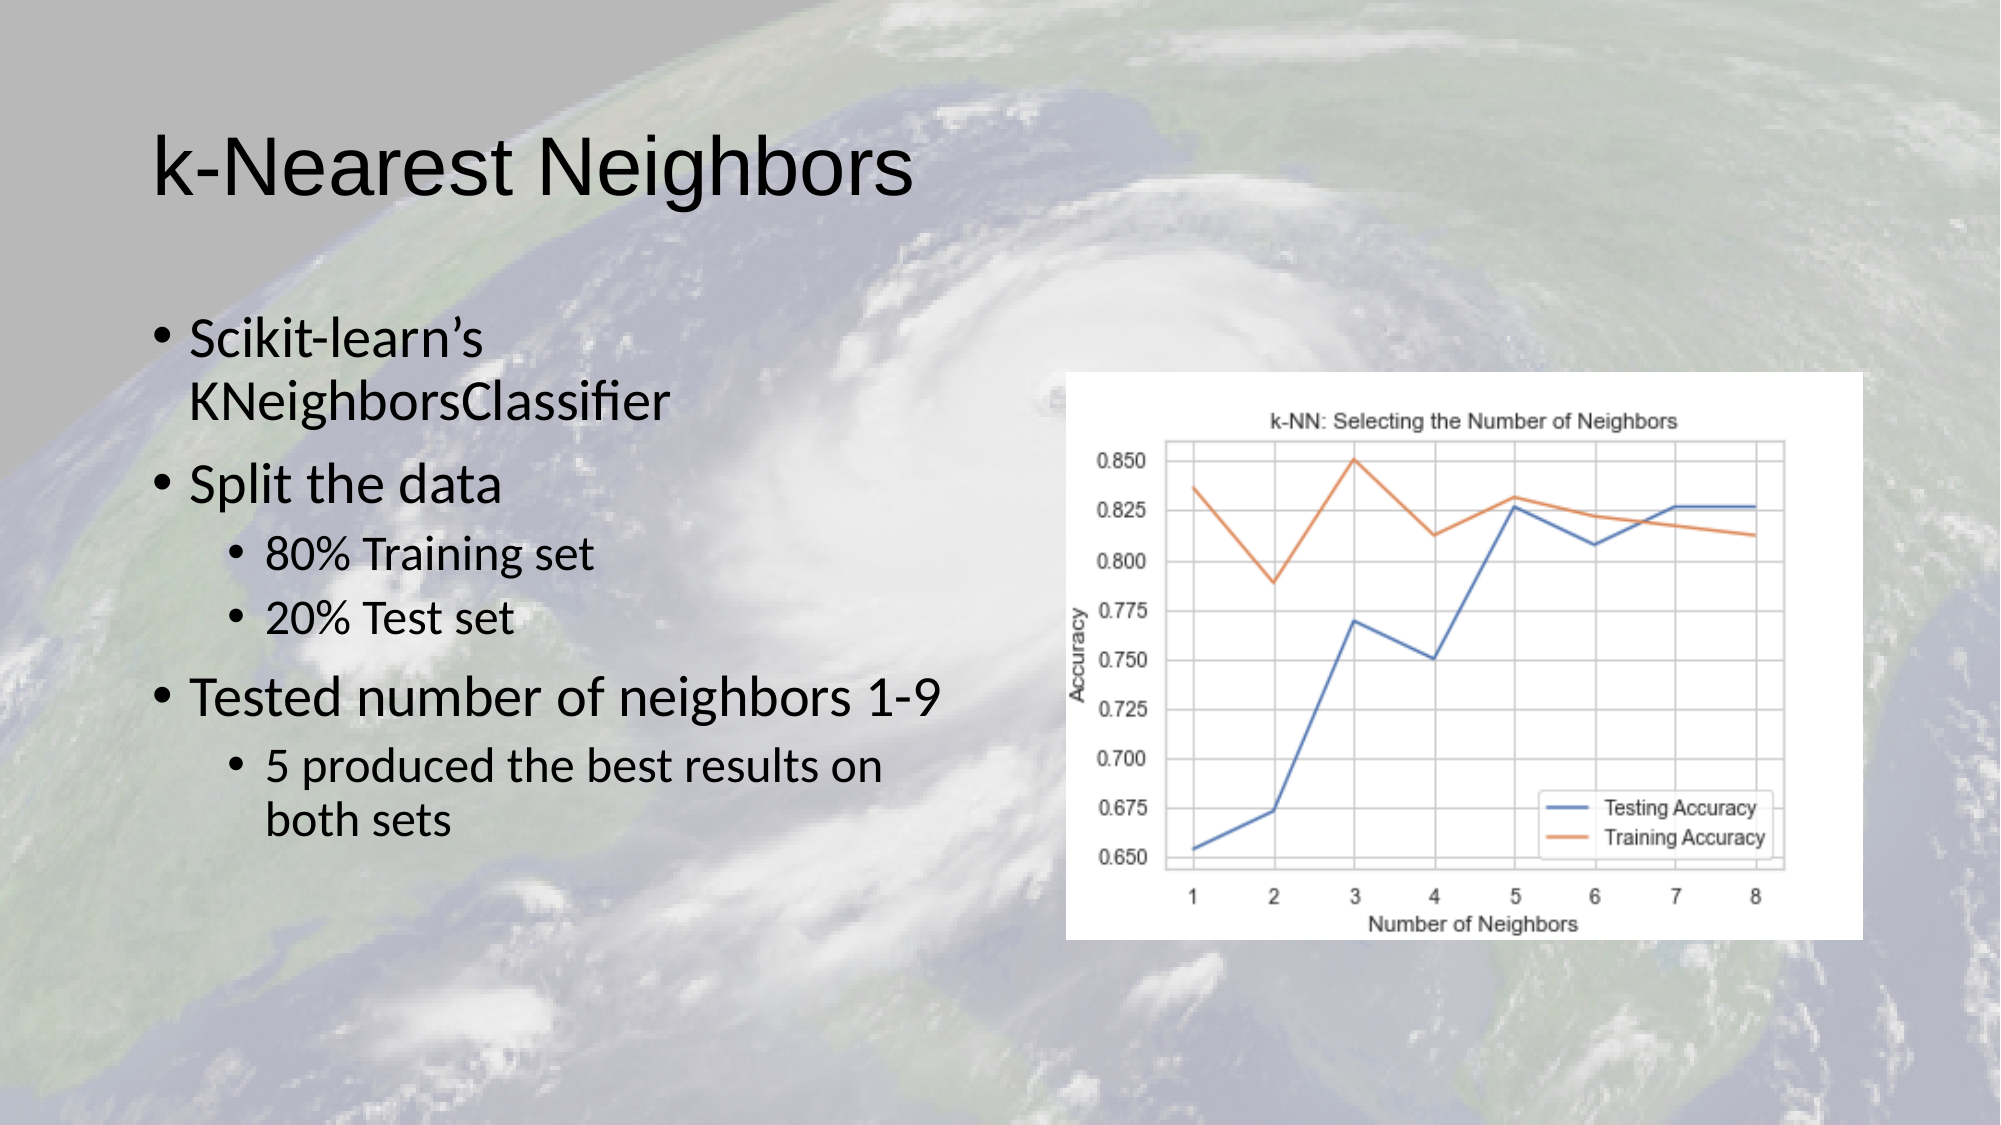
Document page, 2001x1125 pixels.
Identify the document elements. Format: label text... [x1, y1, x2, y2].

title k-Nearest Neighbors [137, 59, 1863, 278]
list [1066, 372, 1863, 940]
list Scikit-learn’s KNeighborsClassifier Split the data 80% Training set 20% Test set Tested number of neighbors 1-9 5 produced the best results on both sets [137, 299, 988, 1014]
